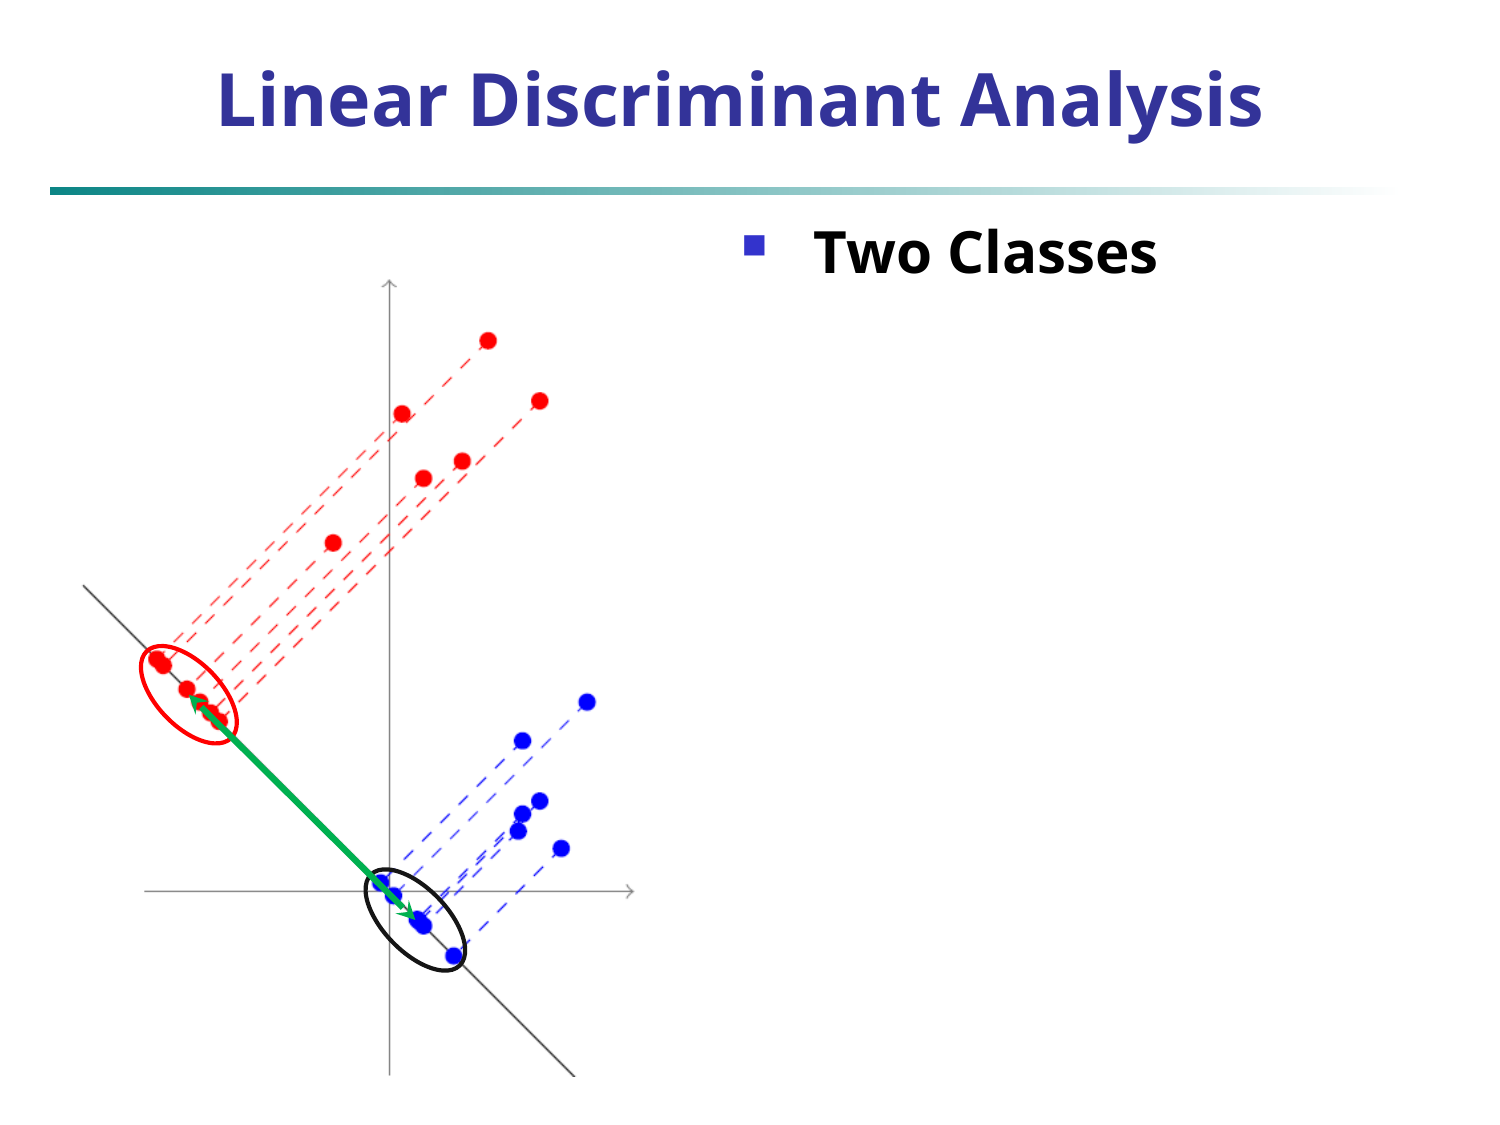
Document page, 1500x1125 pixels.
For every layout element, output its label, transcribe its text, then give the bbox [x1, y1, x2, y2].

title Linear Discriminant Analysis [75, 45, 1425, 149]
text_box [188, 694, 416, 921]
picture [64, 278, 635, 1078]
